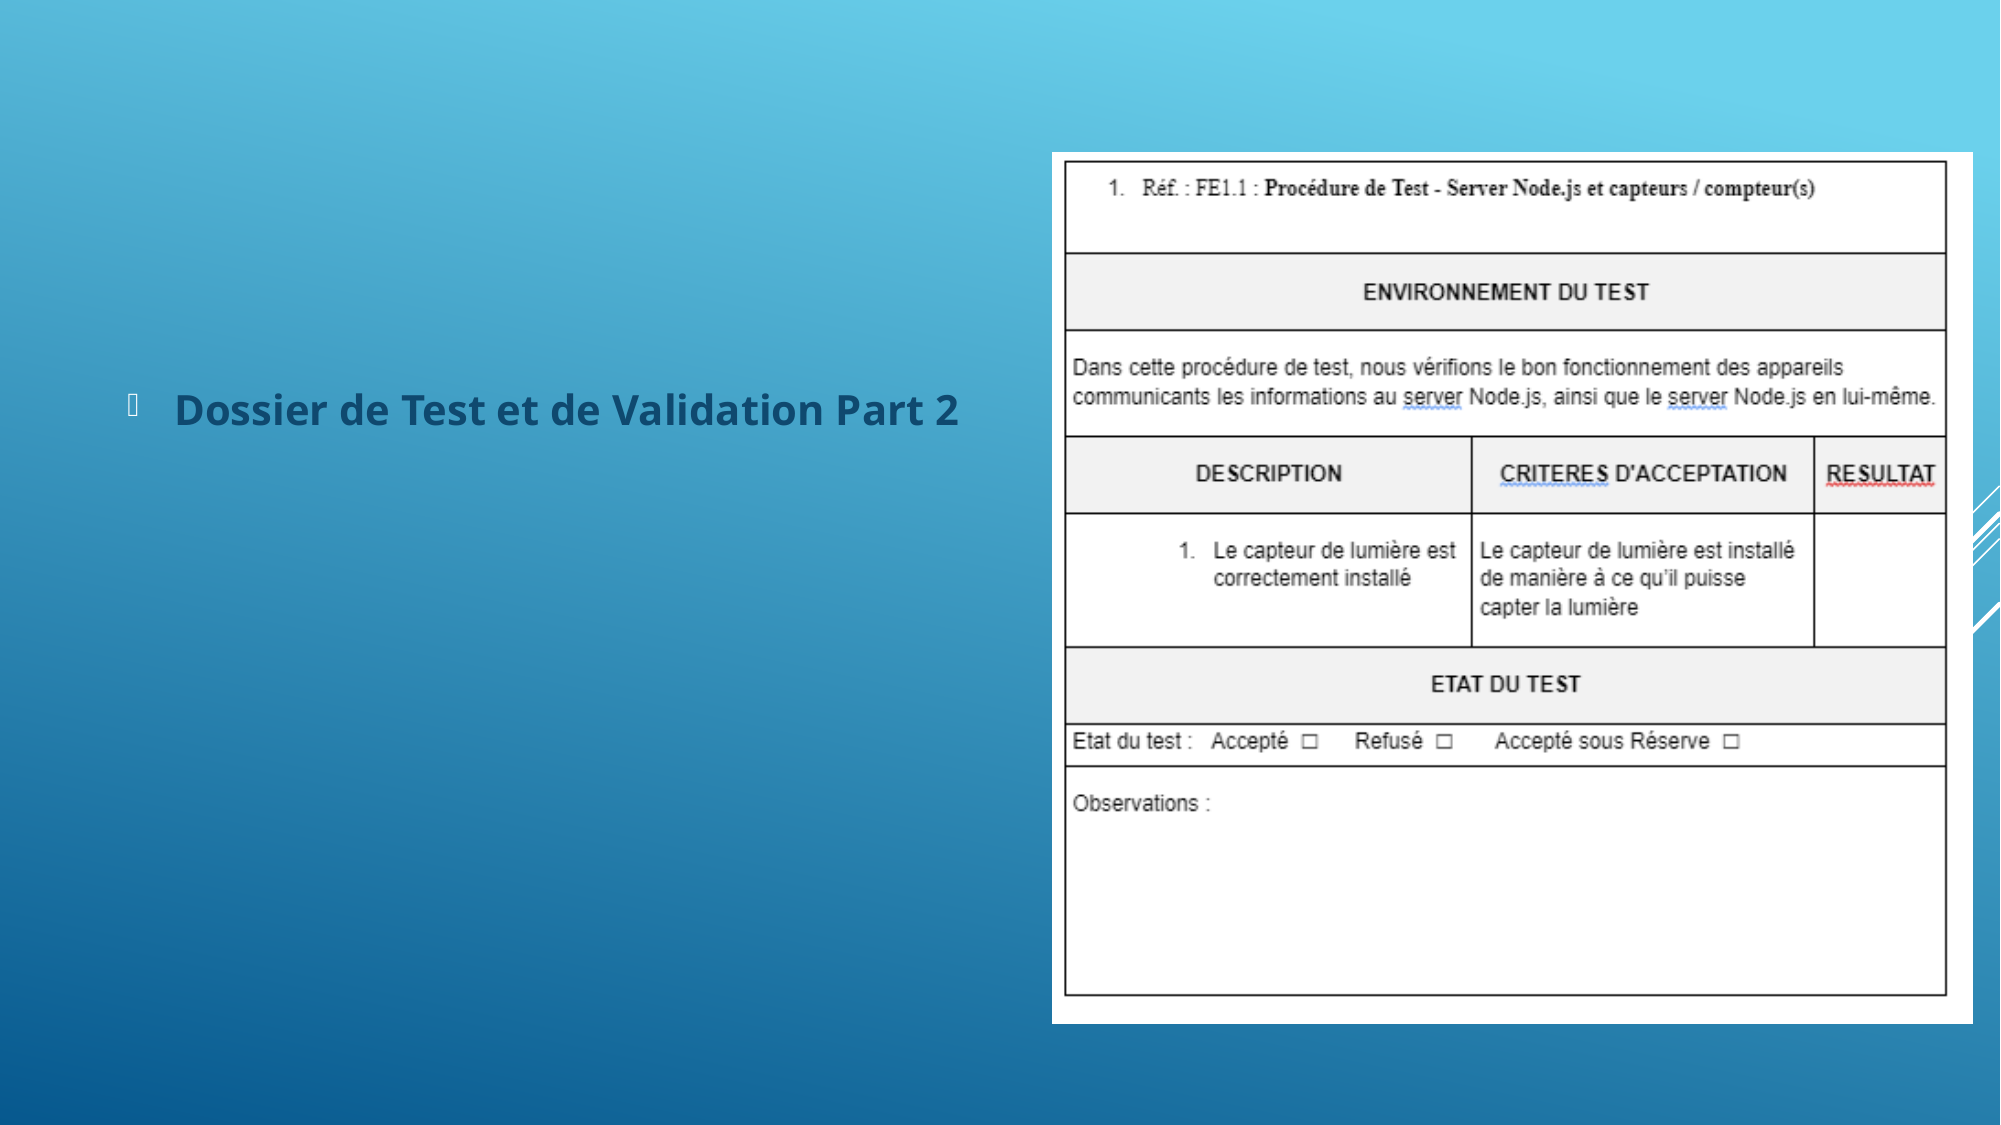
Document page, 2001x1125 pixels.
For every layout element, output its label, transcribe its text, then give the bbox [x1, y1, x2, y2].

list Dossier de Test et de Validation Part 2 [112, 112, 1513, 706]
picture [1051, 152, 1973, 1024]
